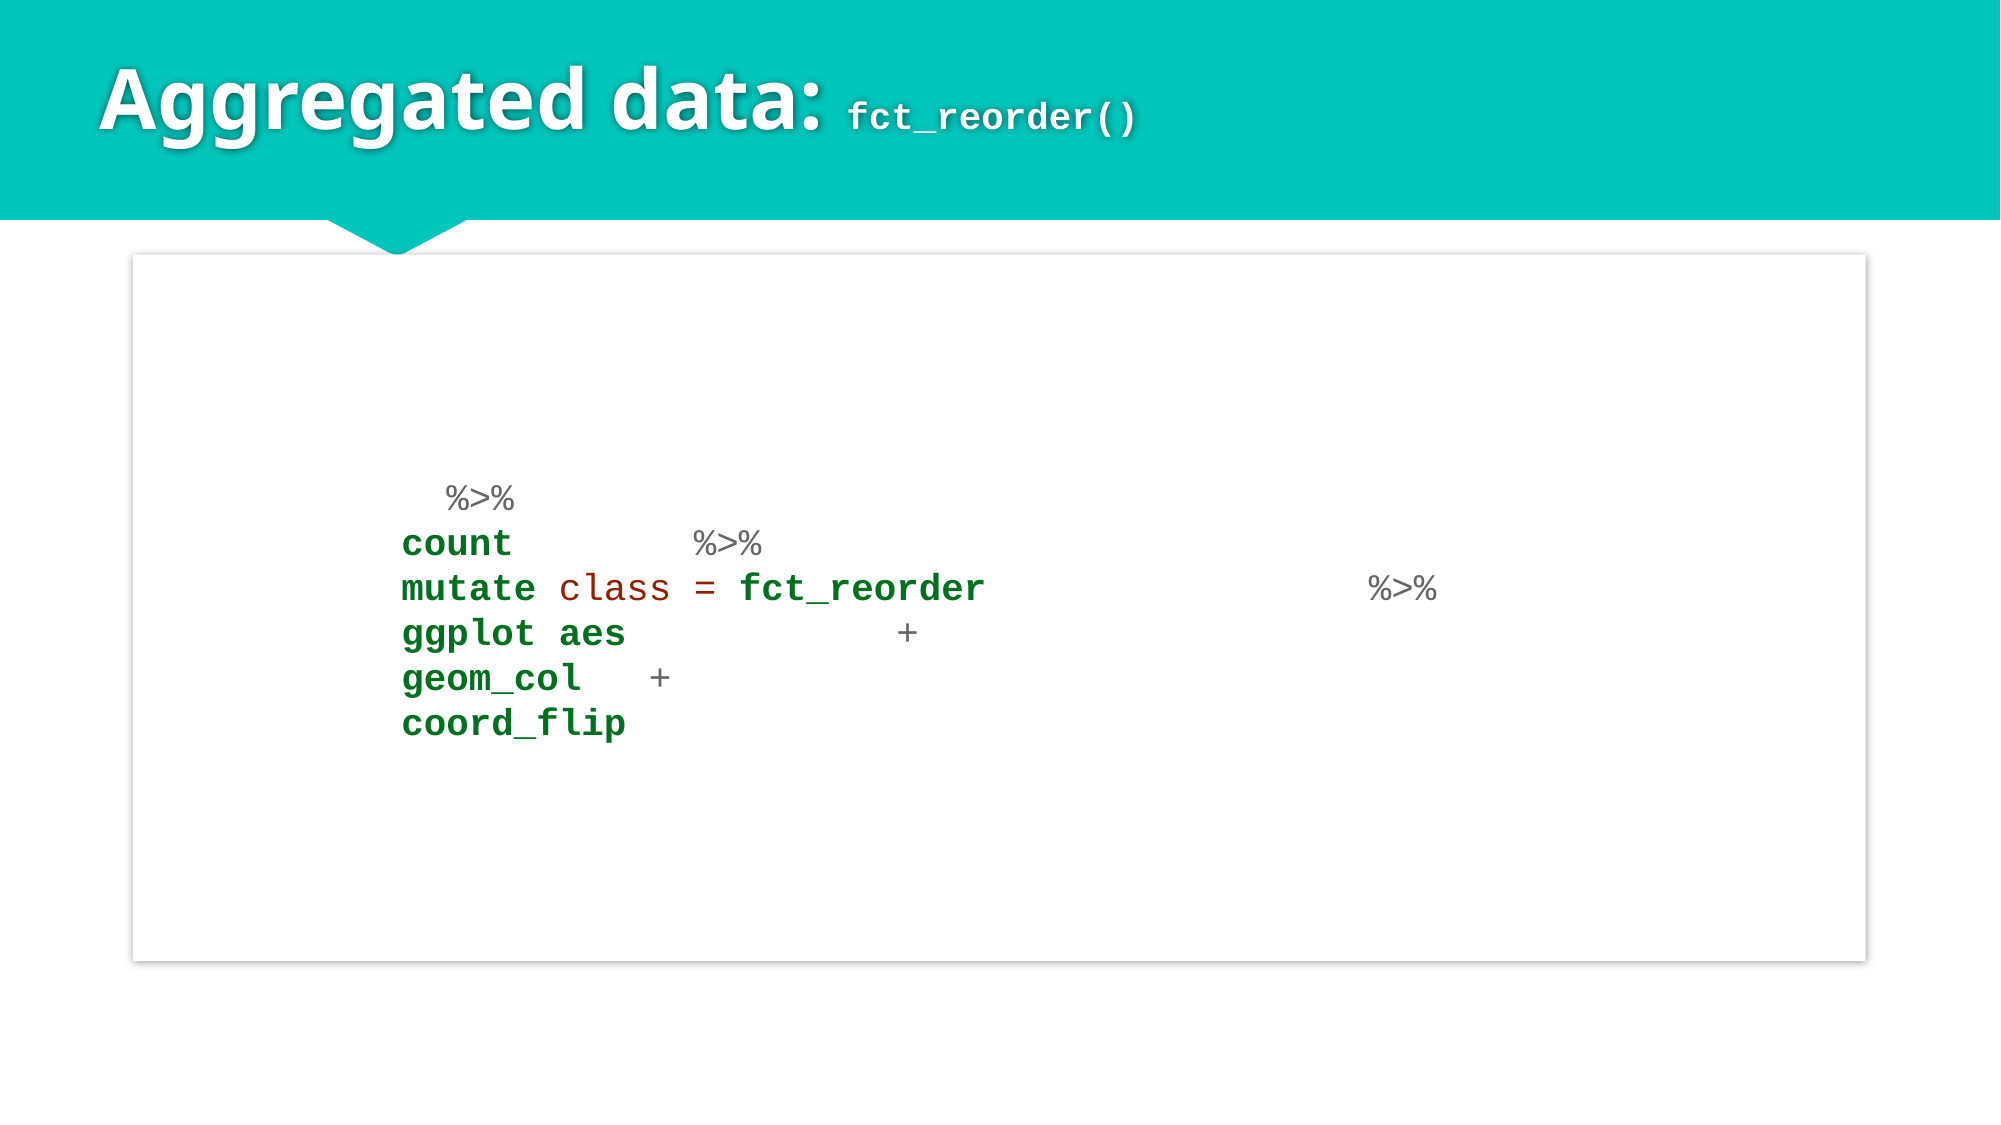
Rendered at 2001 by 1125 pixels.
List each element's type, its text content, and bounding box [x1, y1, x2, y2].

list mpg %>% count(class) %>% mutate(class = fct_reorder(class, n, sum)) %>% ggplot(aes(class, n)) + geom_col() + coord_flip() [132, 254, 1866, 962]
title Aggregated data: fct_reorder() [84, 27, 1819, 154]
